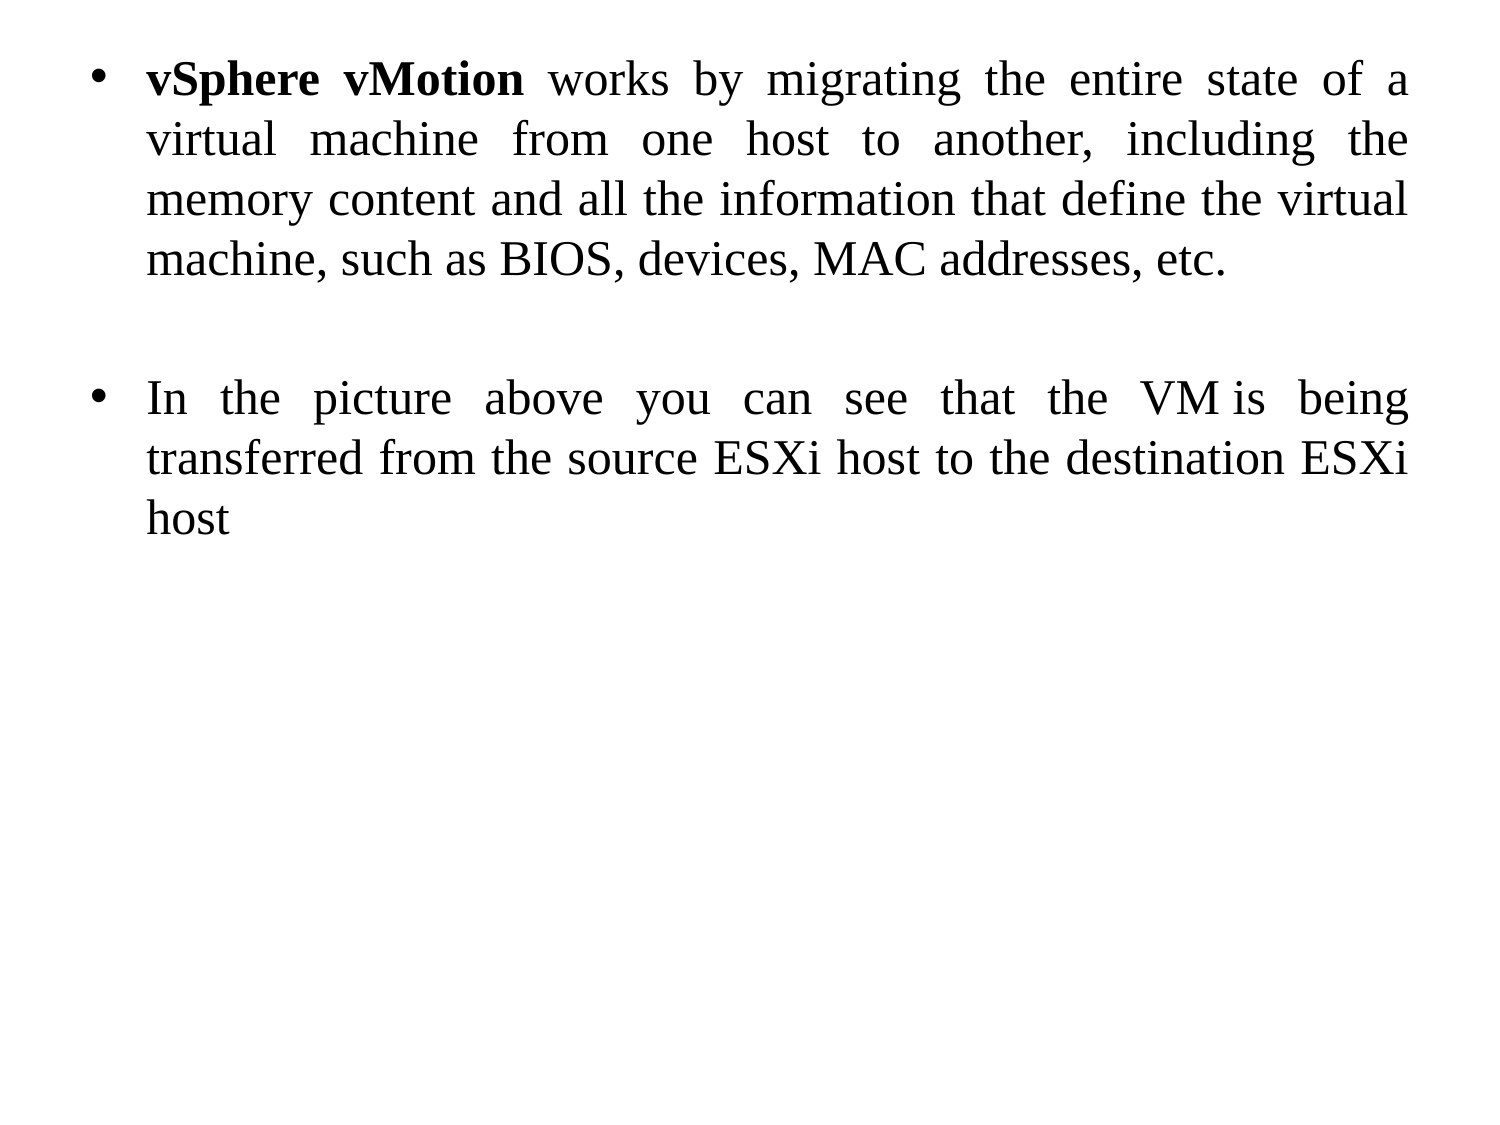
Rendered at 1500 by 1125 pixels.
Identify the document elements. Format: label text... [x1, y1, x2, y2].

list vSphere vMotion works by migrating the entire state of a virtual machine from one host to another, including the memory content and all the information that define the virtual machine, such as BIOS, devices, MAC addresses, etc. In the picture above you can see that the VM is being transferred from the source ESXi host to the destination ESXi host [75, 37, 1425, 1005]
